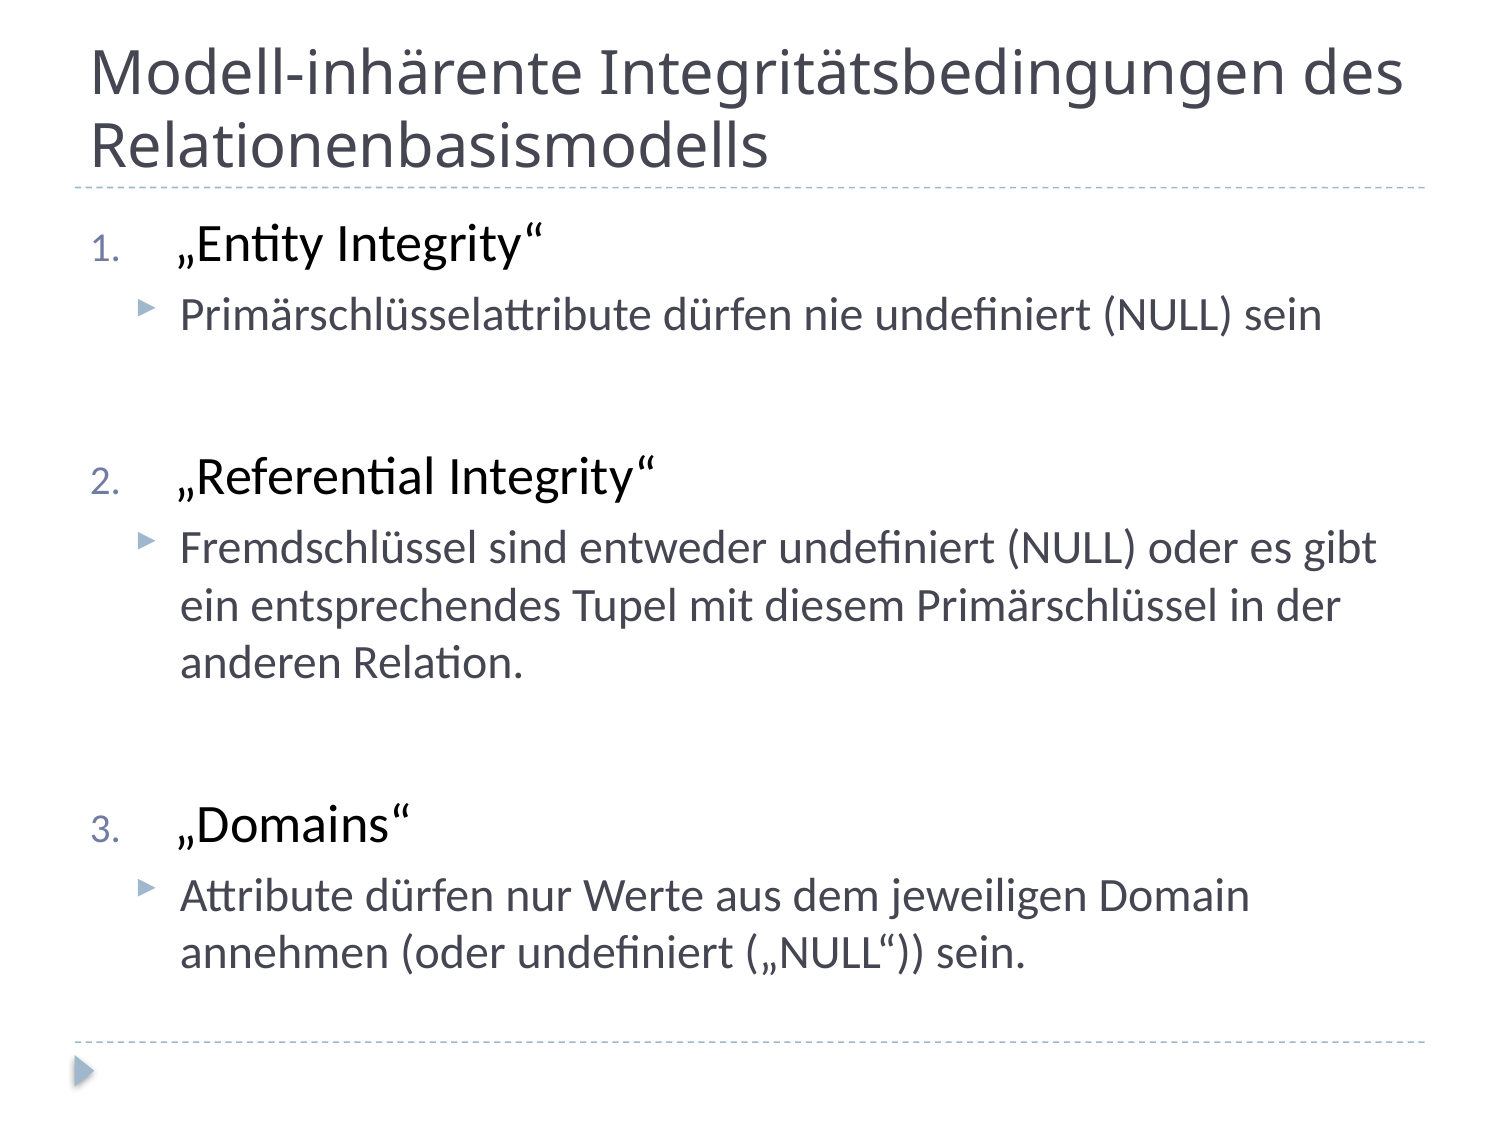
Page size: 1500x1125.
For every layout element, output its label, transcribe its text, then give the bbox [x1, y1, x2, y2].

title Modell-inhärente Integritätsbedingungen des Relationenbasismodells [75, 24, 1425, 188]
list „Entity Integrity“ Primärschlüsselattribute dürfen nie undefiniert (NULL) sein „Referential Integrity“ Fremdschlüssel sind entweder undefiniert (NULL) oder es gibt ein entsprechendes Tupel mit diesem Primärschlüssel in der anderen Relation. „Domains“ Attribute dürfen nur Werte aus dem jeweiligen Domain annehmen (oder undefiniert („NULL“)) sein. [75, 200, 1425, 1010]
